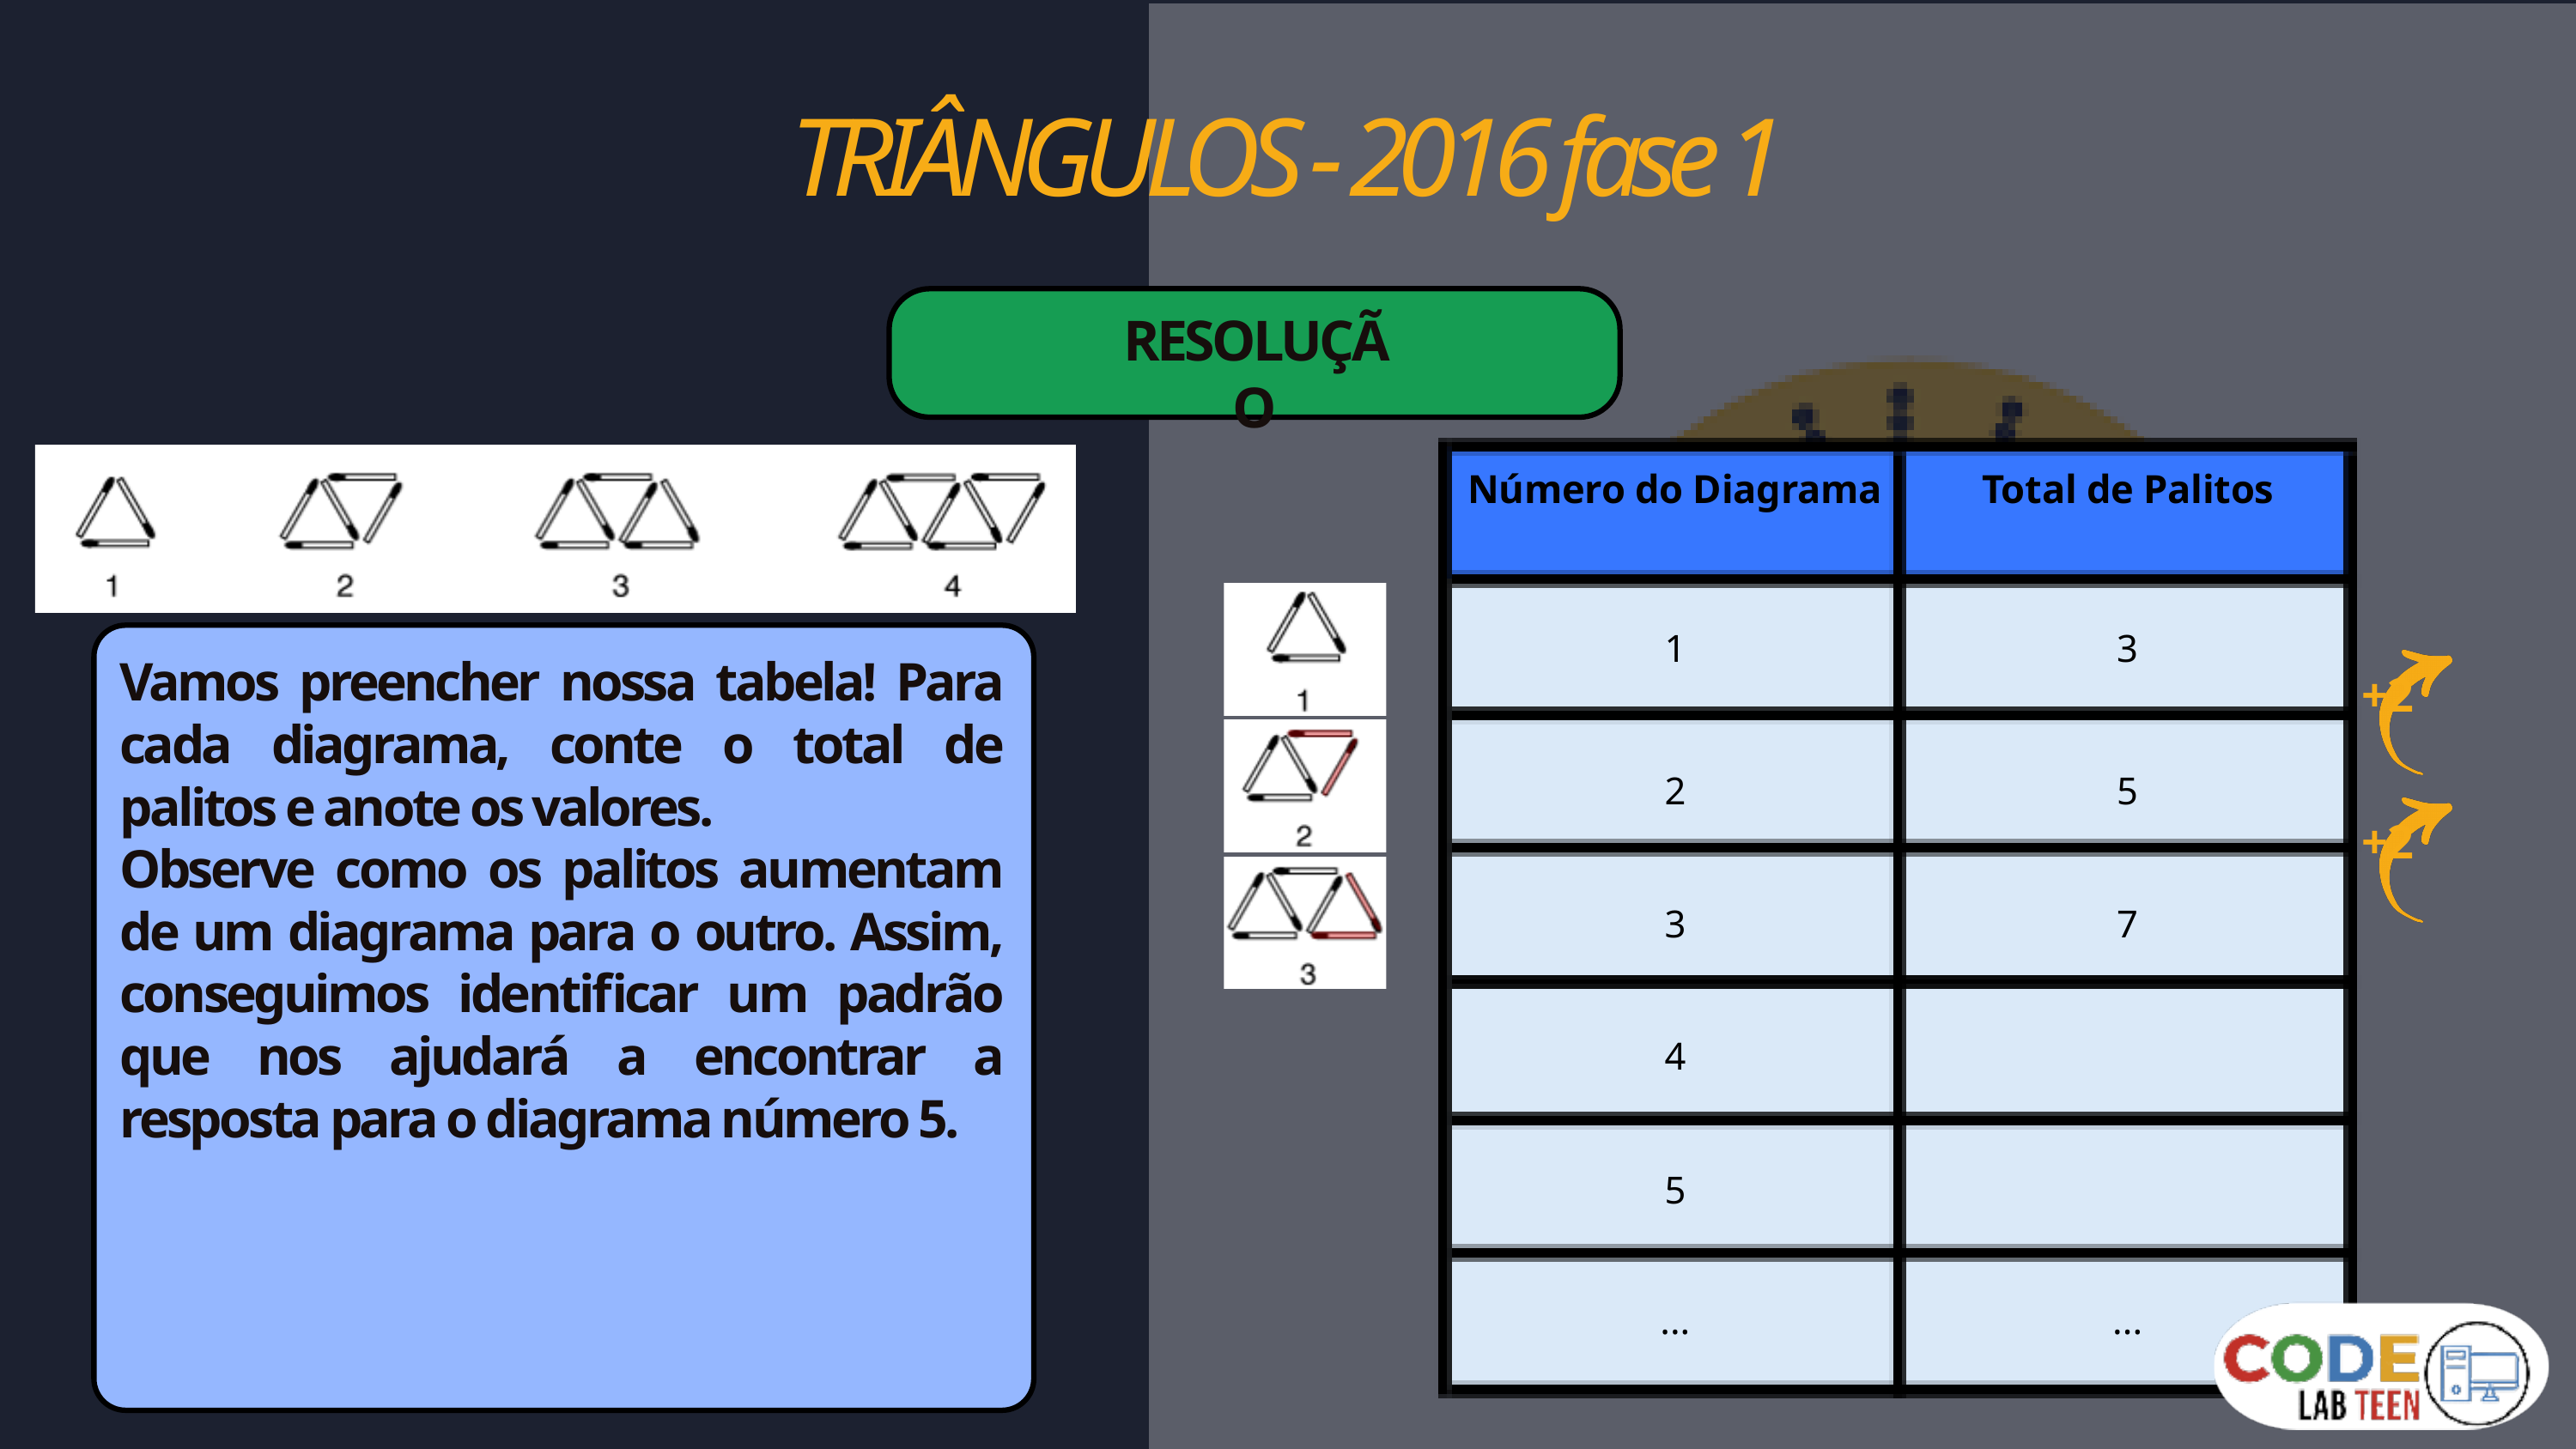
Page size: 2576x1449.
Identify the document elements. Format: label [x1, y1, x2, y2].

text_box [119, 649, 1002, 1449]
text_box [1148, 425, 2089, 1449]
text_box [94, 625, 1035, 1411]
text_box [34, 445, 1076, 613]
text_box [2093, 1146, 2576, 1449]
text_box [144, 91, 2432, 261]
text_box [1416, 416, 2379, 1421]
text_box [136, 500, 915, 623]
text_box [889, 288, 1620, 418]
text_box [1148, 3, 2576, 1145]
